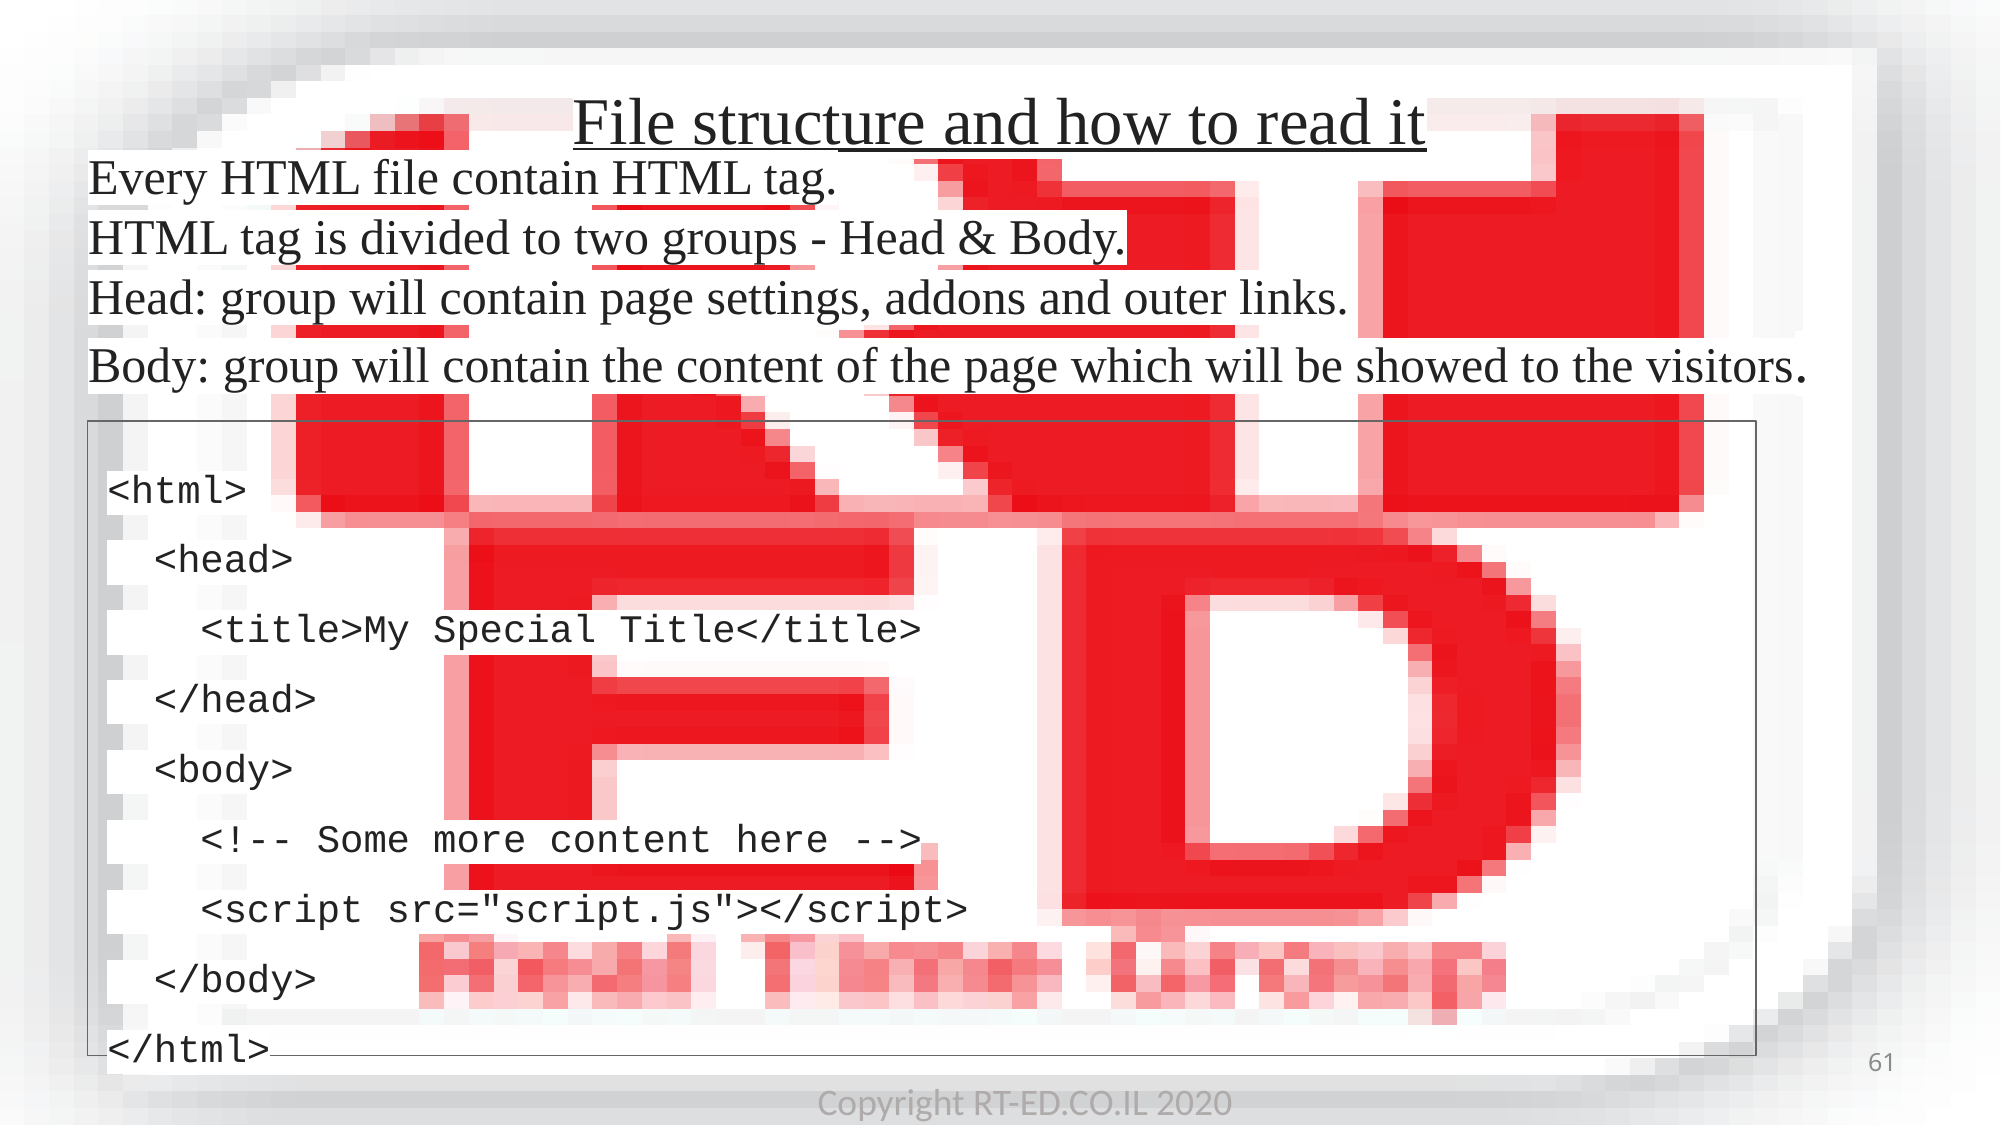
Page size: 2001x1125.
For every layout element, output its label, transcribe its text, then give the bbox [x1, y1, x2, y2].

text_box <html> <head> <title>My Special Title</title> </head> <body> <!-- Some more content here --> <script src="script.js"></script> </body> </html> [87, 421, 1756, 1056]
text_box Copyright RT-ED.CO.IL 2020 [737, 1070, 1313, 1125]
title File structure and how to read it [68, 17, 1932, 124]
slide_number 61 [1853, 1019, 1974, 1106]
picture [0, 0, 2001, 1125]
list Every HTML file contain HTML tag. HTML tag is divided to two groups - Head & Body. Head: group will contain page settings, addons and outer links. Body: group will contain the content of the page which will be showed to the visitors. [68, 124, 1932, 391]
